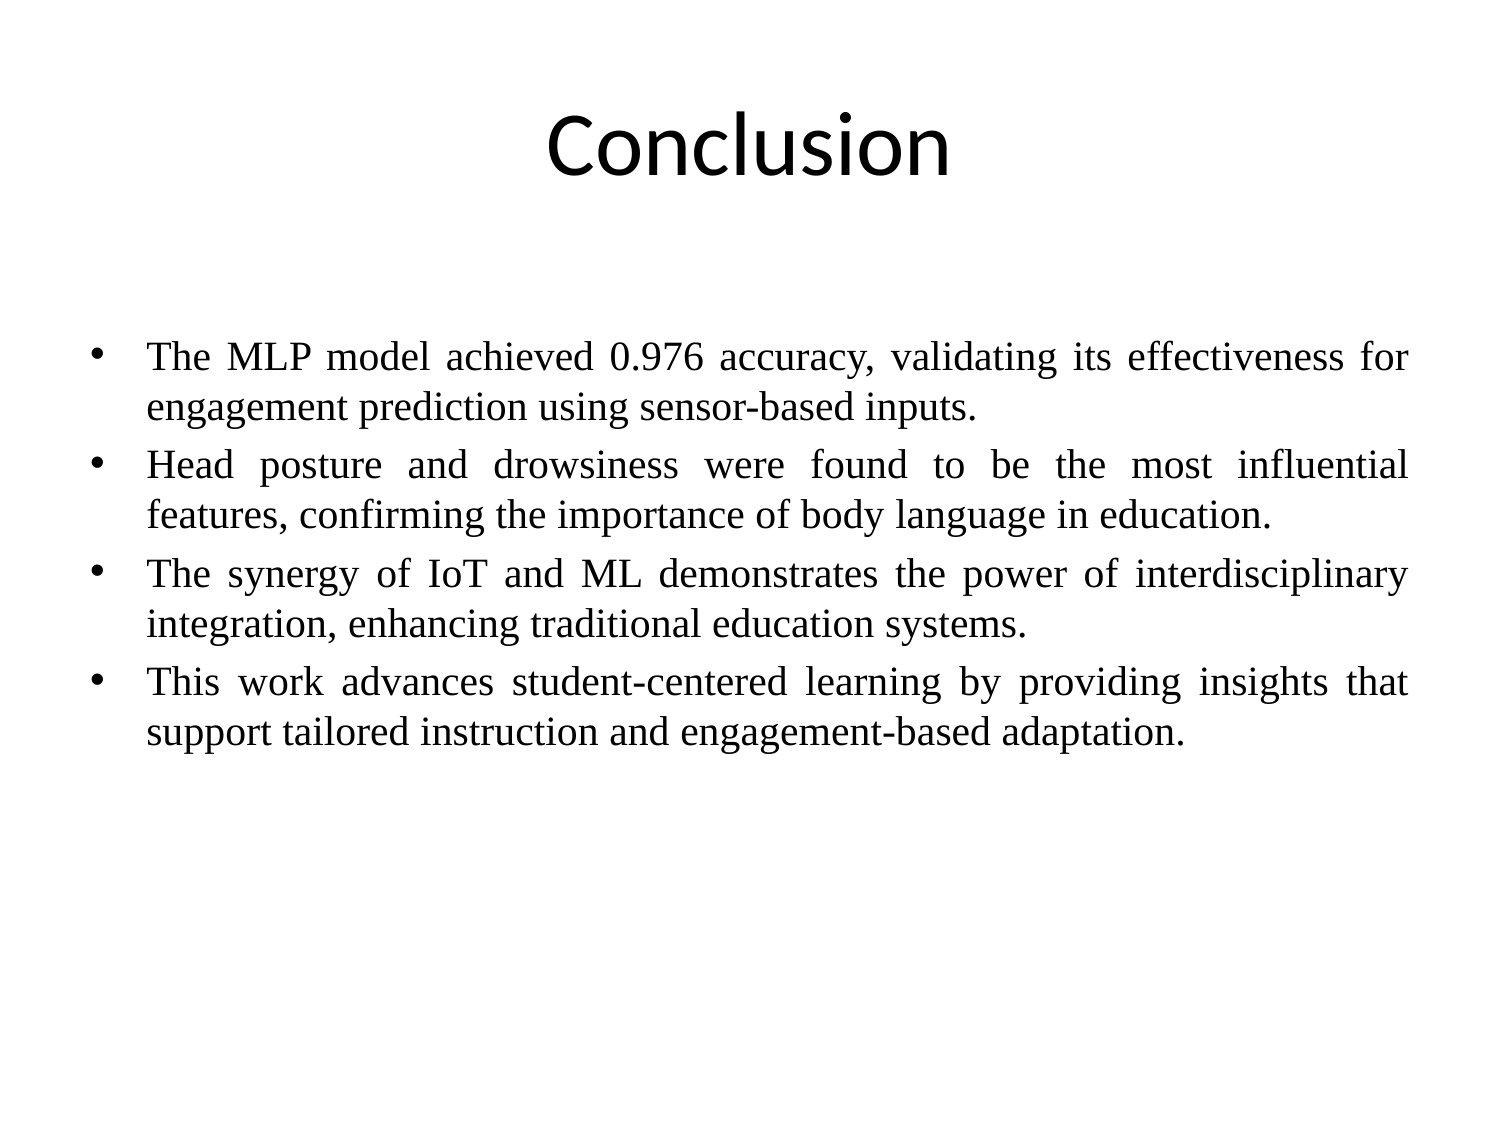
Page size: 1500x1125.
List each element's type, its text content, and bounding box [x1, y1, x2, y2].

list The MLP model achieved 0.976 accuracy, validating its effectiveness for engagement prediction using sensor-based inputs. Head posture and drowsiness were found to be the most influential features, confirming the importance of body language in education. The synergy of IoT and ML demonstrates the power of interdisciplinary integration, enhancing traditional education systems. This work advances student-centered learning by providing insights that support tailored instruction and engagement-based adaptation. [75, 262, 1425, 1005]
title Conclusion [75, 45, 1425, 233]
